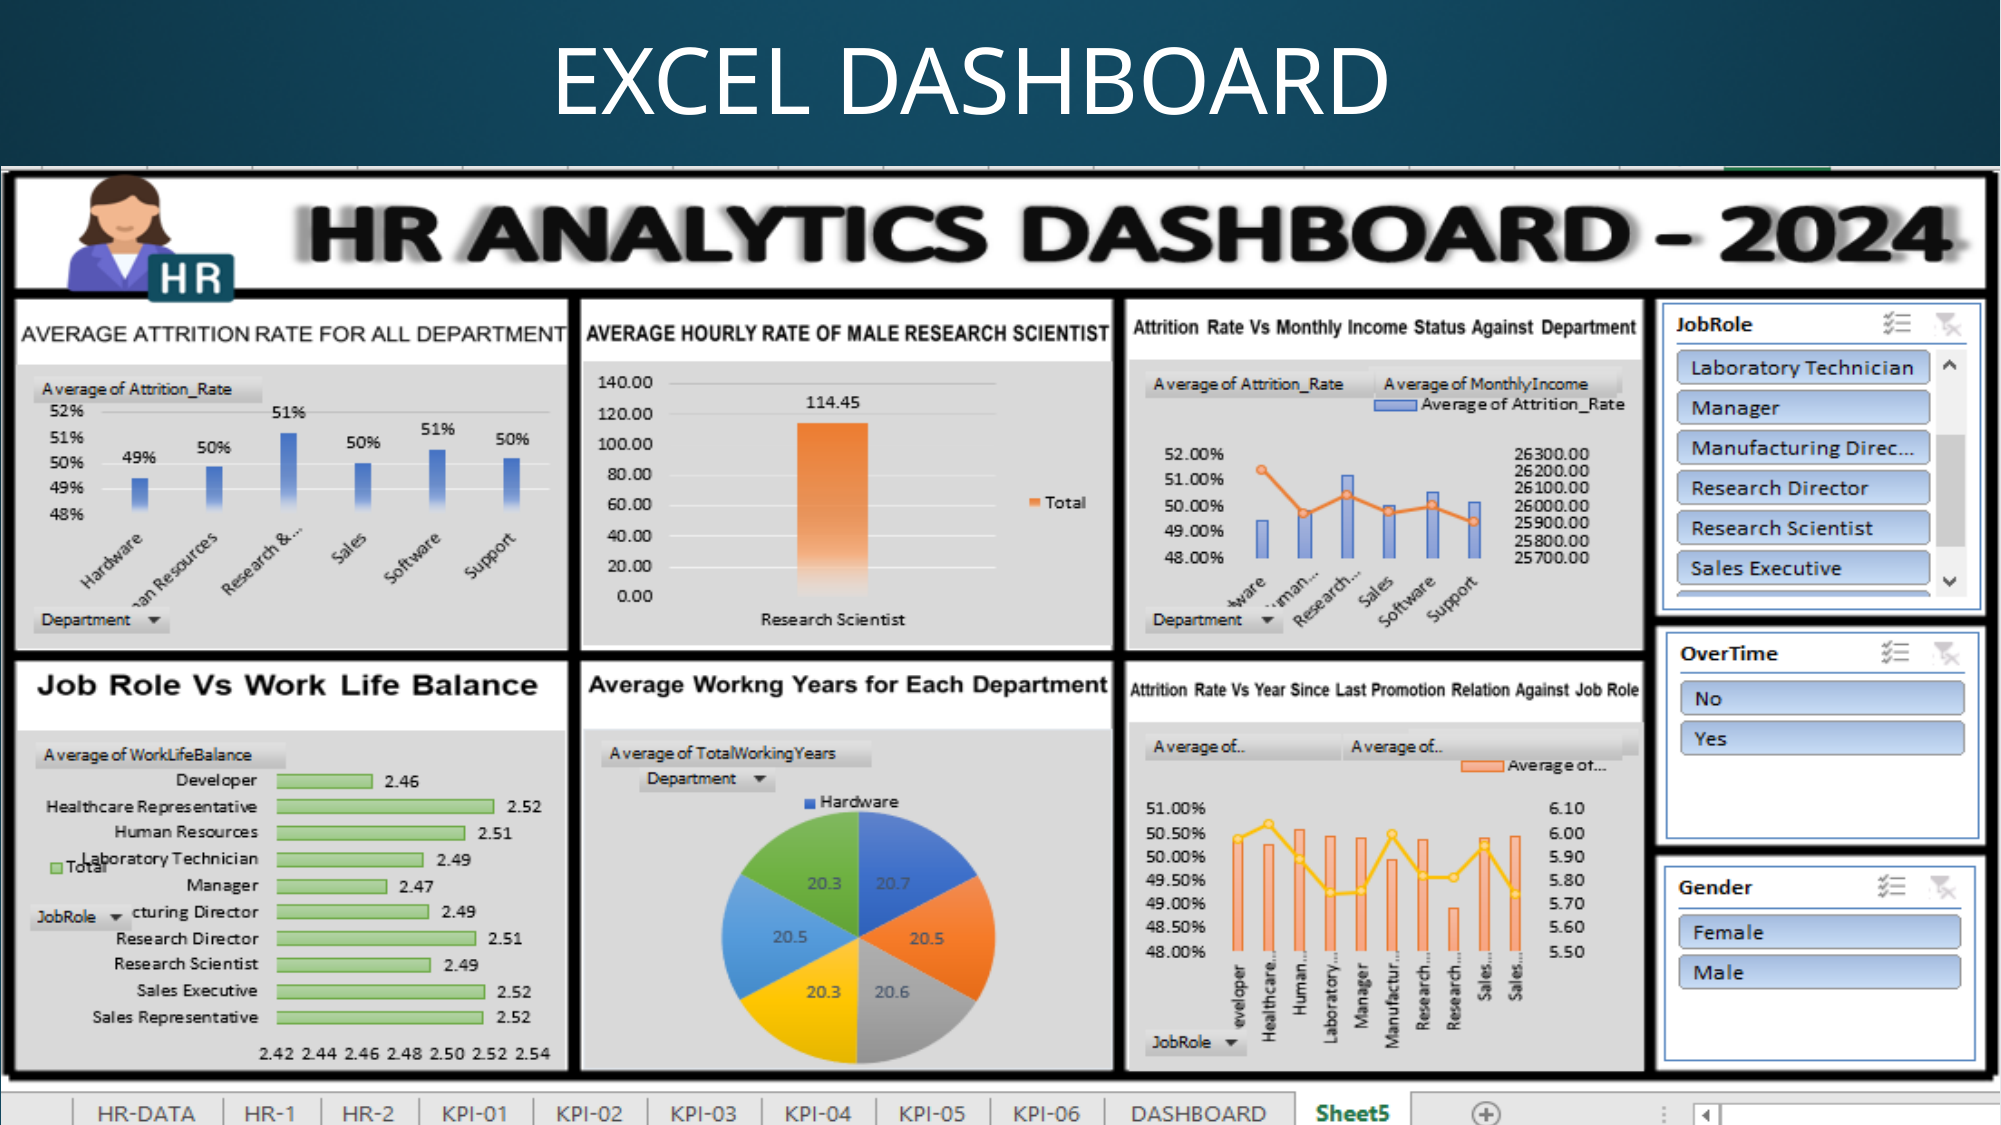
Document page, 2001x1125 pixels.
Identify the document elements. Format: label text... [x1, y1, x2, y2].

picture [0, 0, 2001, 1125]
title EXCEL DASHBOARD [347, 27, 1596, 143]
